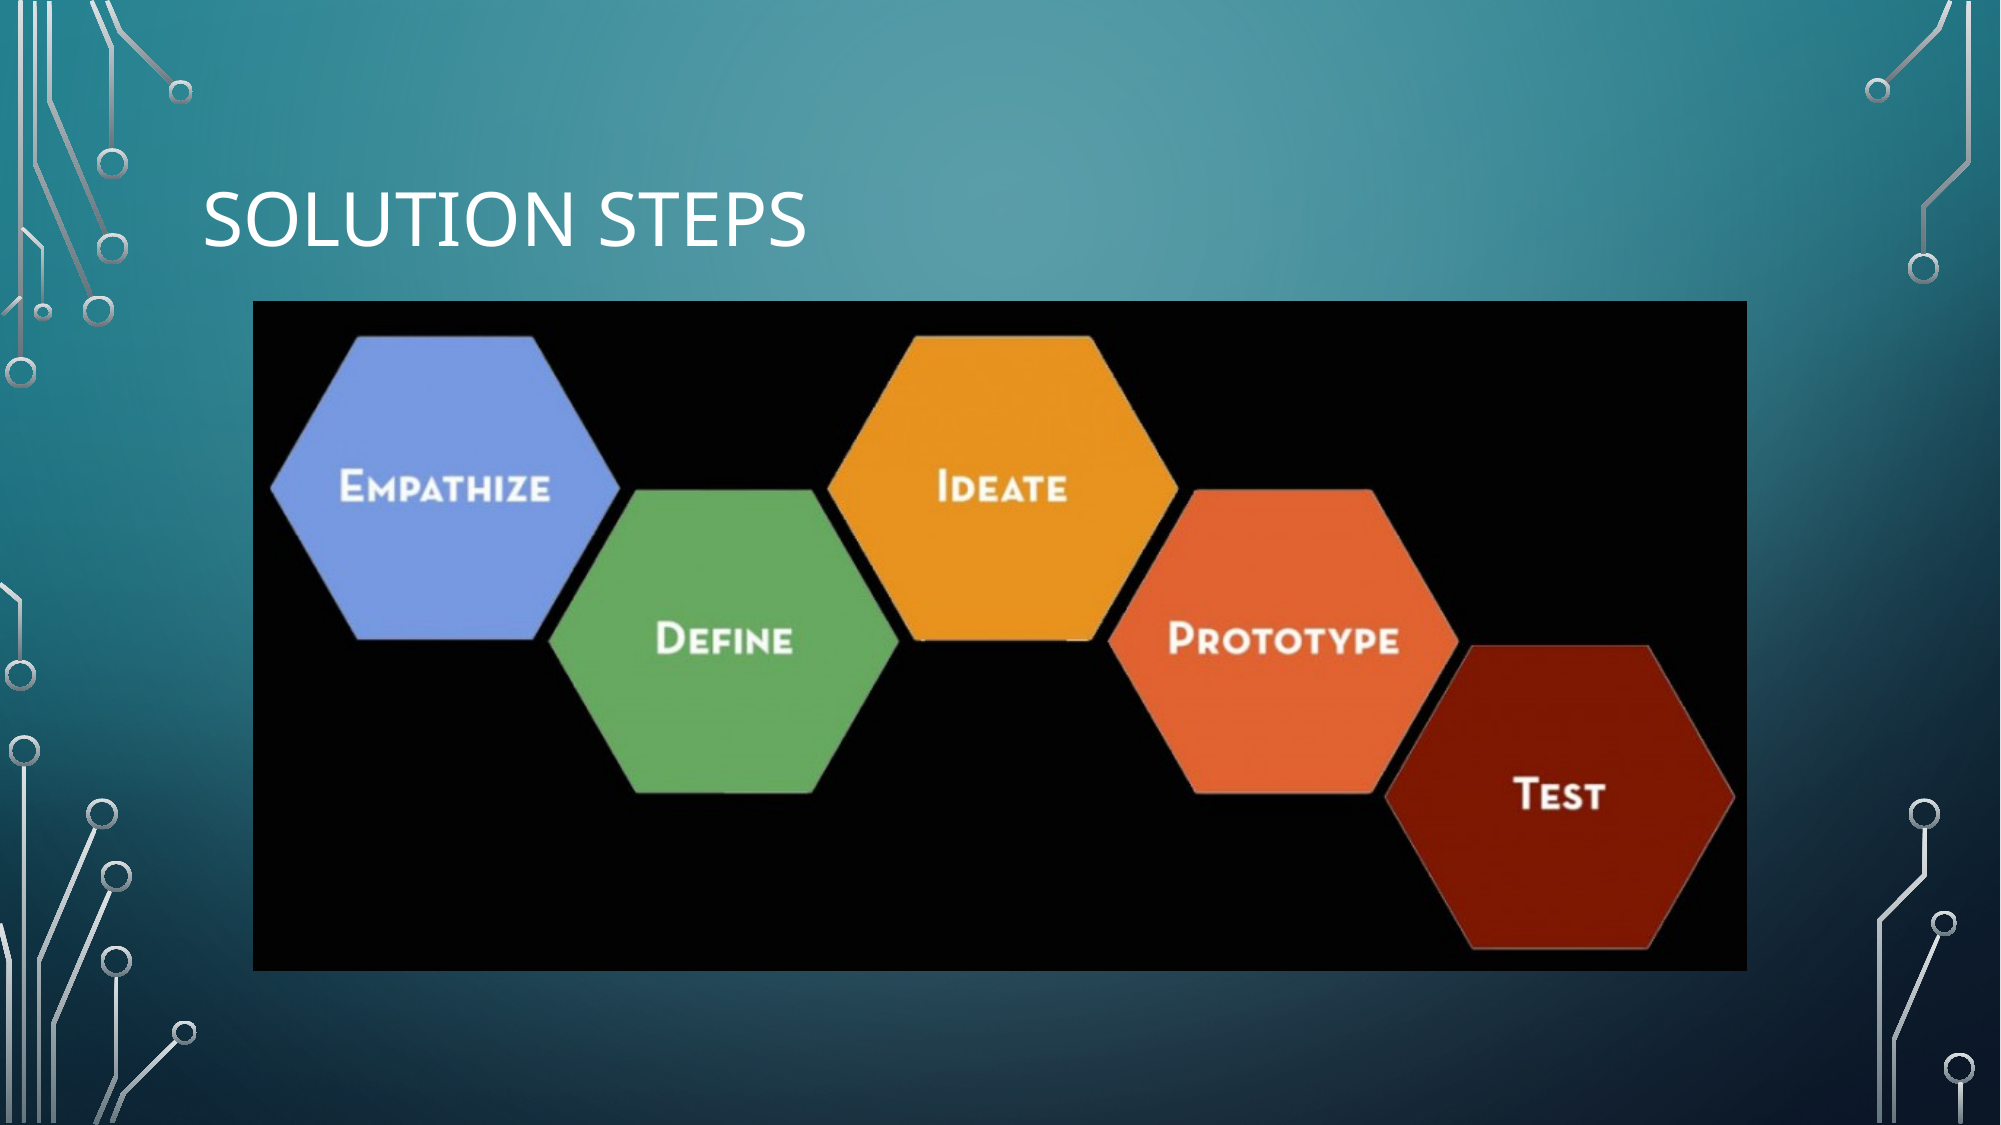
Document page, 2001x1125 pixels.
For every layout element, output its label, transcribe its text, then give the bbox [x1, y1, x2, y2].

picture [253, 301, 1747, 971]
title Solution steps [187, 101, 1813, 344]
